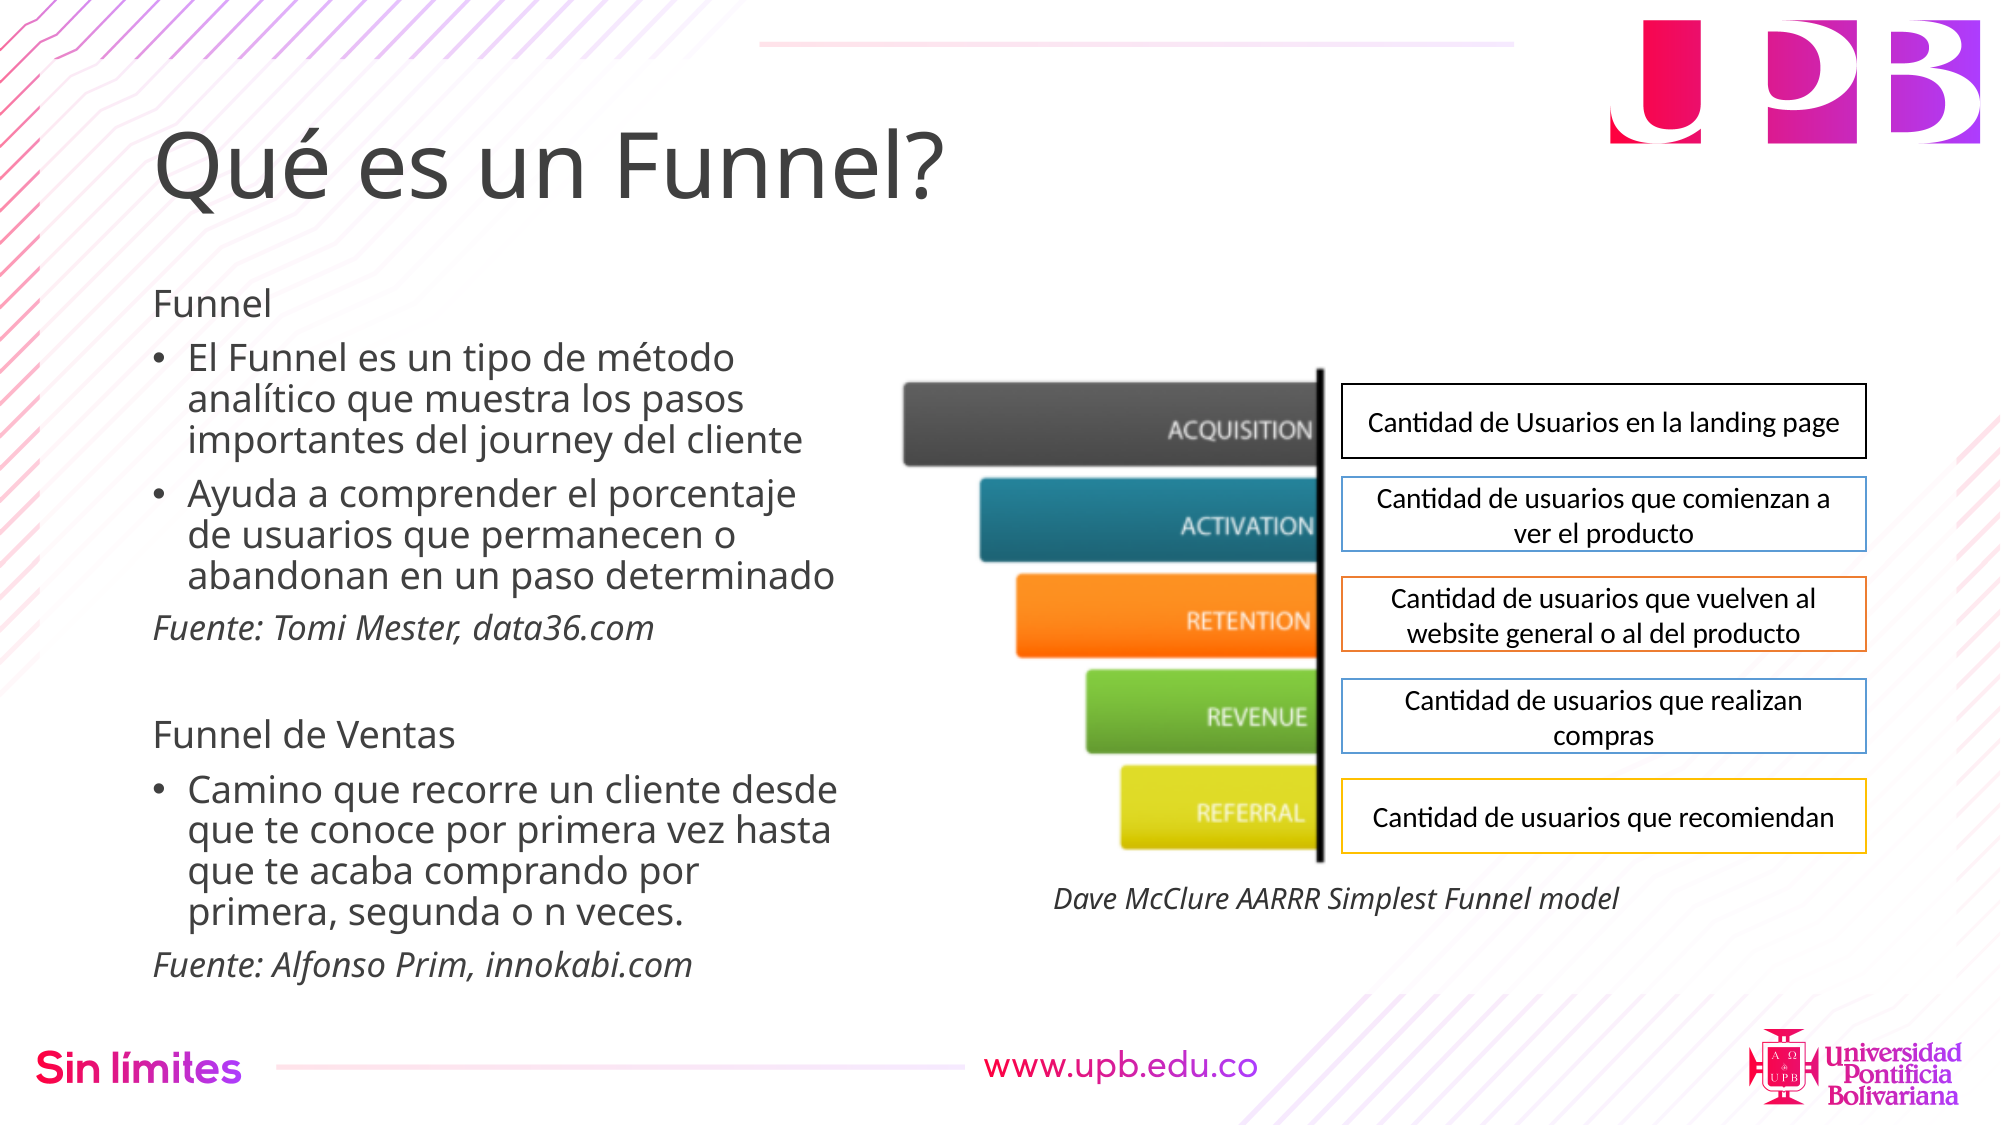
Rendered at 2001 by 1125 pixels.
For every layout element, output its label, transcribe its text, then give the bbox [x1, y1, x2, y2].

text_box Cantidad de usuarios que realizan compras [1343, 678, 1867, 754]
text_box Dave McClure AARRR Simplest Funnel model [1038, 872, 1636, 923]
text_box Cantidad de usuarios que recomiendan [1343, 778, 1867, 854]
title Qué es un Funnel? [137, 59, 1676, 278]
text_box Cantidad de usuarios que comienzan a ver el producto [1343, 476, 1867, 552]
text_box Cantidad de usuarios que vuelven al website general o al del producto [1343, 576, 1867, 652]
text_box Cantidad de Usuarios en la landing page [1343, 383, 1867, 459]
list Funnel El Funnel es un tipo de método analítico que muestra los pasos importantes del journey del cliente Ayuda a comprender el porcentaje de usuarios que permanecen o abandonan en un paso determinado Fuente: Tomi Mester, data36.com Funnel de Ventas Camino que recorre un cliente desde que te conoce por primera vez hasta que te acaba comprando por primera, segunda o n veces. Fuente: Alfonso Prim, innokabi.com [137, 277, 855, 1026]
picture [0, 0, 2001, 1125]
